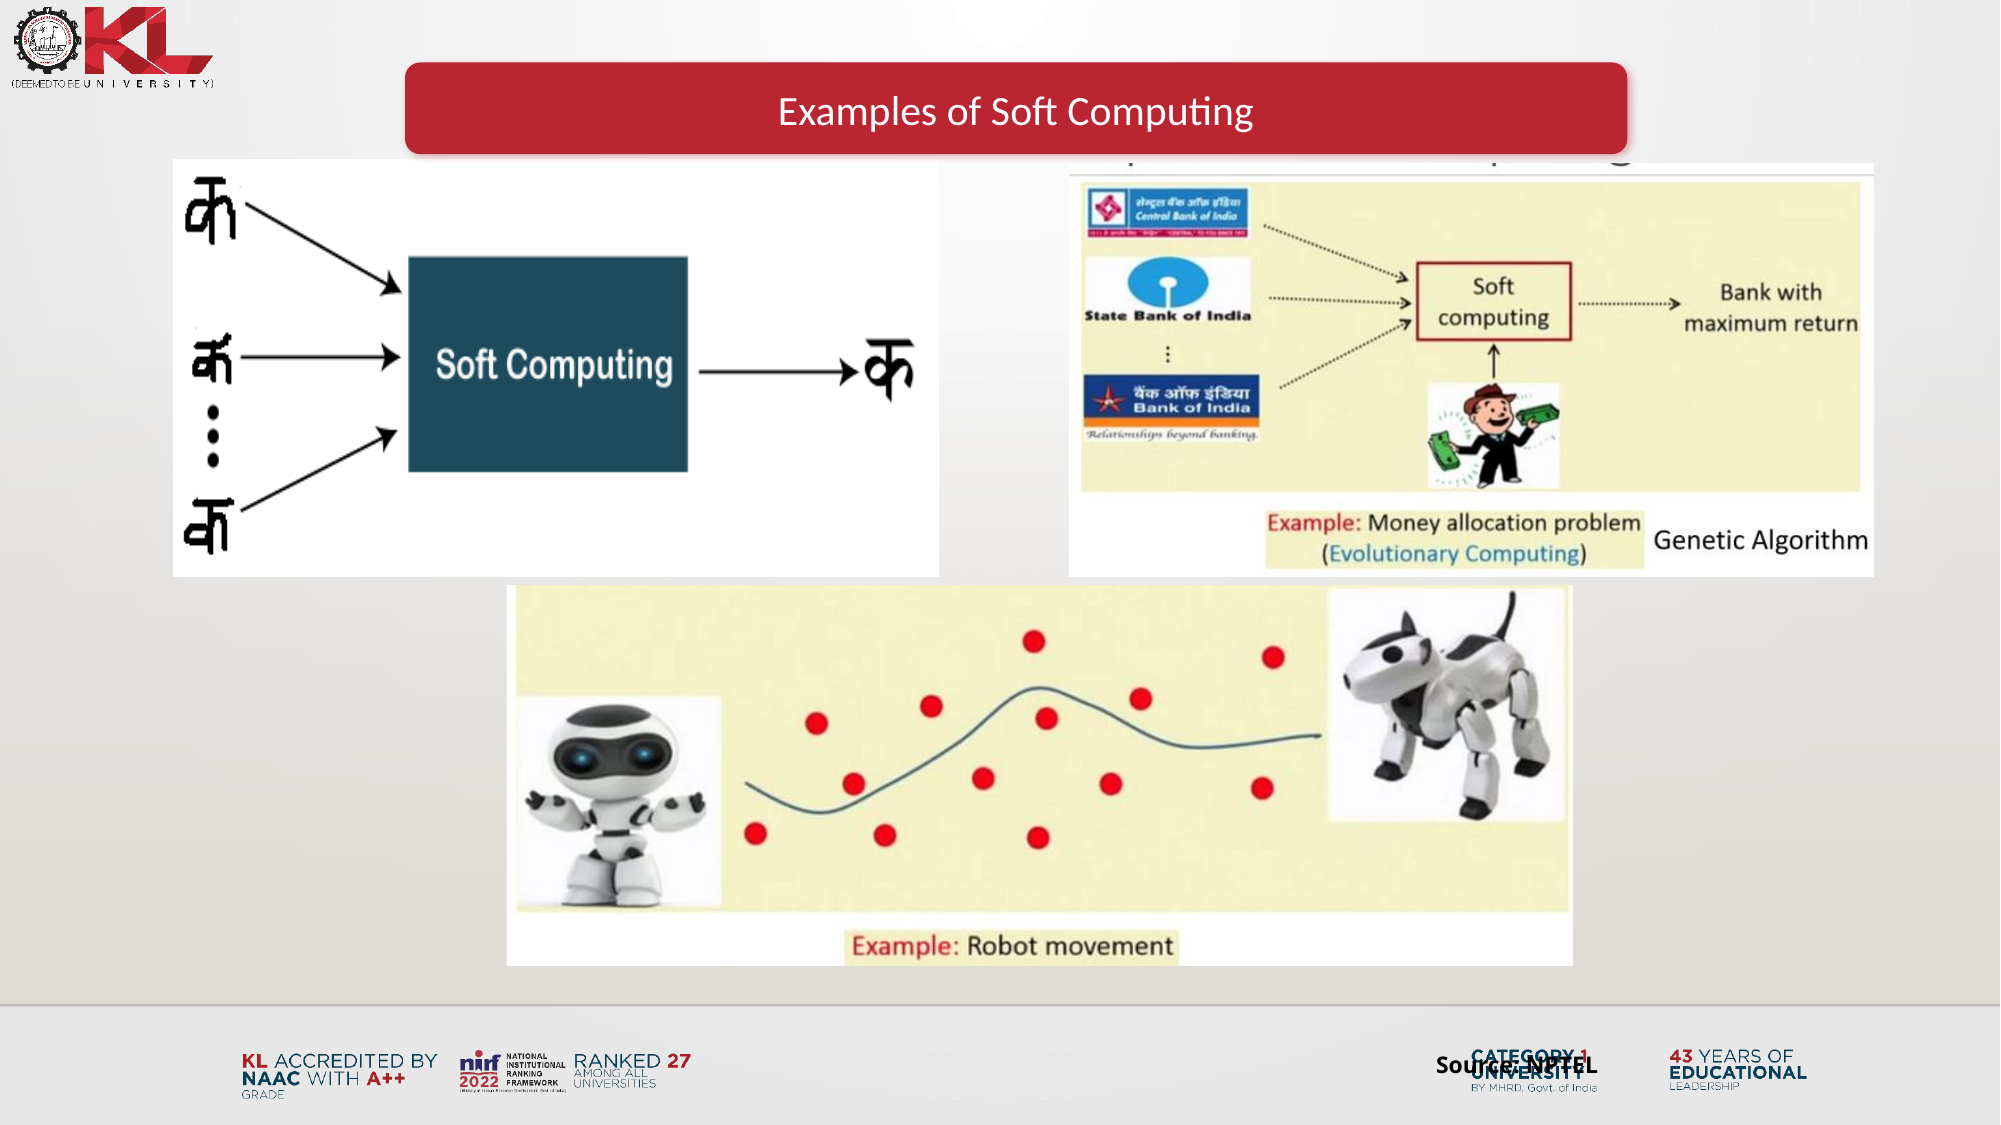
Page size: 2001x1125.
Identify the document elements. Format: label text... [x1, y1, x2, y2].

picture [1068, 163, 1874, 577]
text_box Source: NPTEL [1421, 1043, 1646, 1086]
picture [1447, 1045, 1814, 1101]
text_box Examples of Soft Computing [403, 61, 1629, 156]
picture [506, 585, 1574, 966]
picture [238, 1045, 716, 1103]
picture [12, 5, 213, 88]
picture [173, 159, 939, 577]
